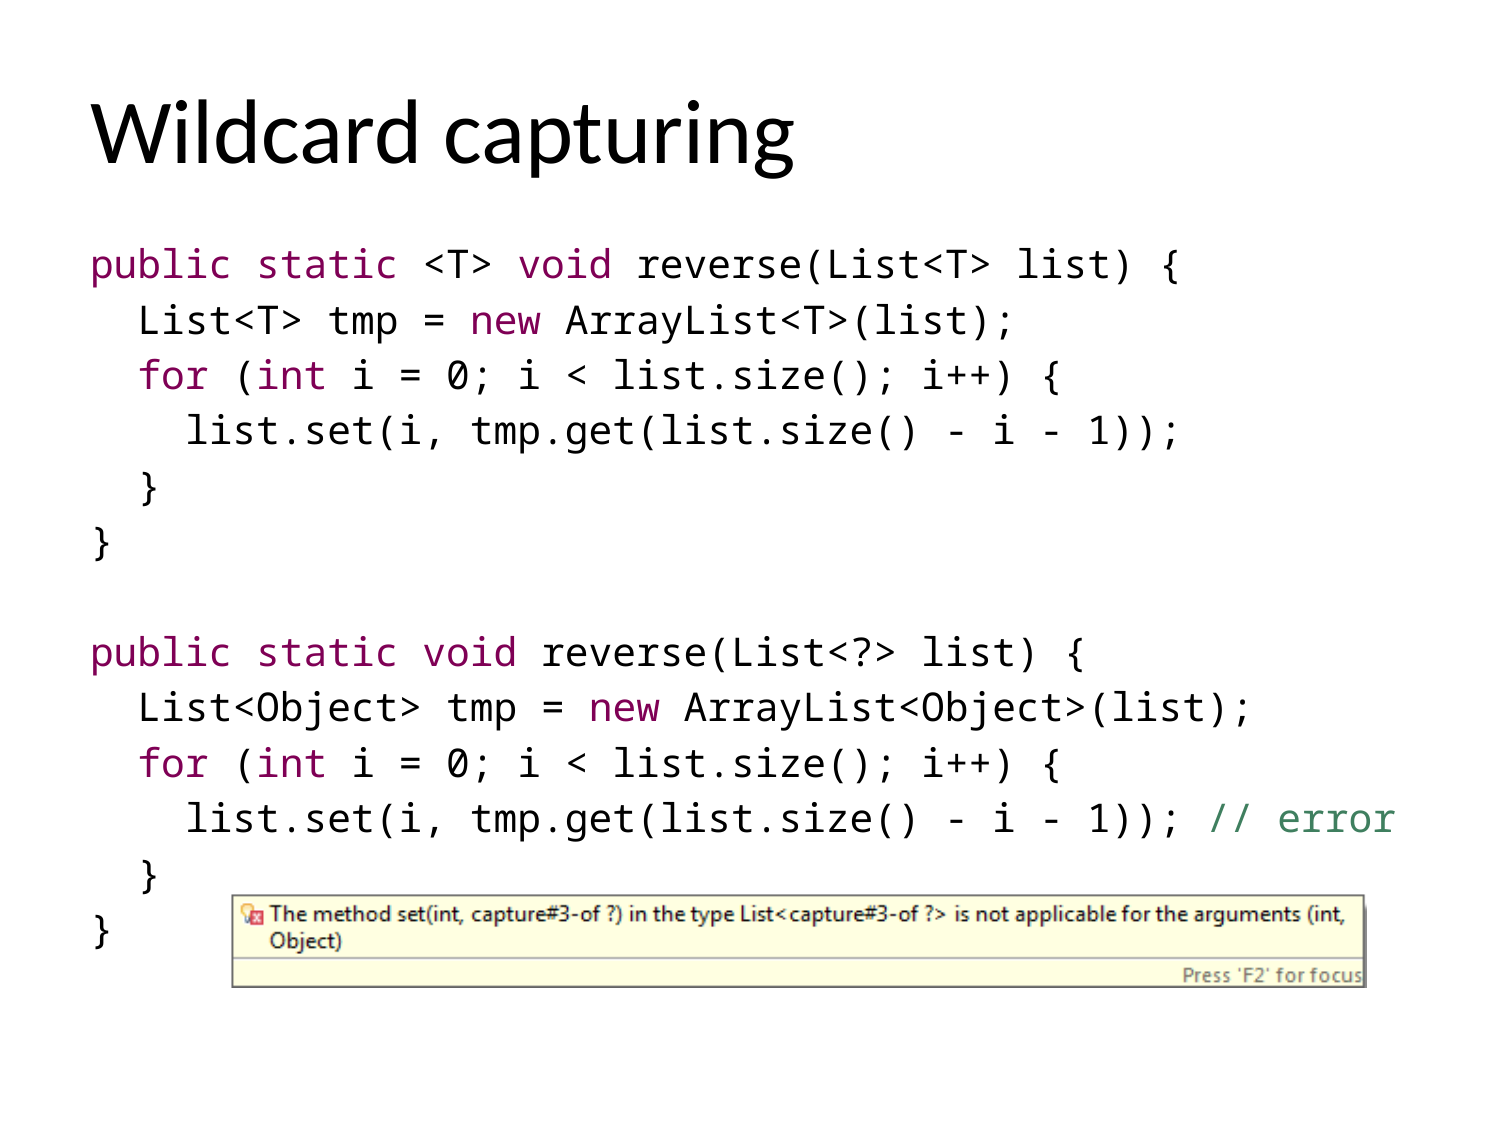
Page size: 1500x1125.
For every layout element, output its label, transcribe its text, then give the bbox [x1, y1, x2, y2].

picture [229, 892, 1367, 988]
list public static <T> void reverse(List<T> list) { List<T> tmp = new ArrayList<T>(list); for (int i = 0; i < list.size(); i++) { list.set(i, tmp.get(list.size() - i - 1)); } } public static void reverse(List<?> list) { List<Object> tmp = new ArrayList<Object>(list); for (int i = 0; i < list.size(); i++) { list.set(i, tmp.get(list.size() - i - 1)); // error } } [75, 231, 1425, 1047]
title Wildcard capturing [75, 45, 1425, 209]
